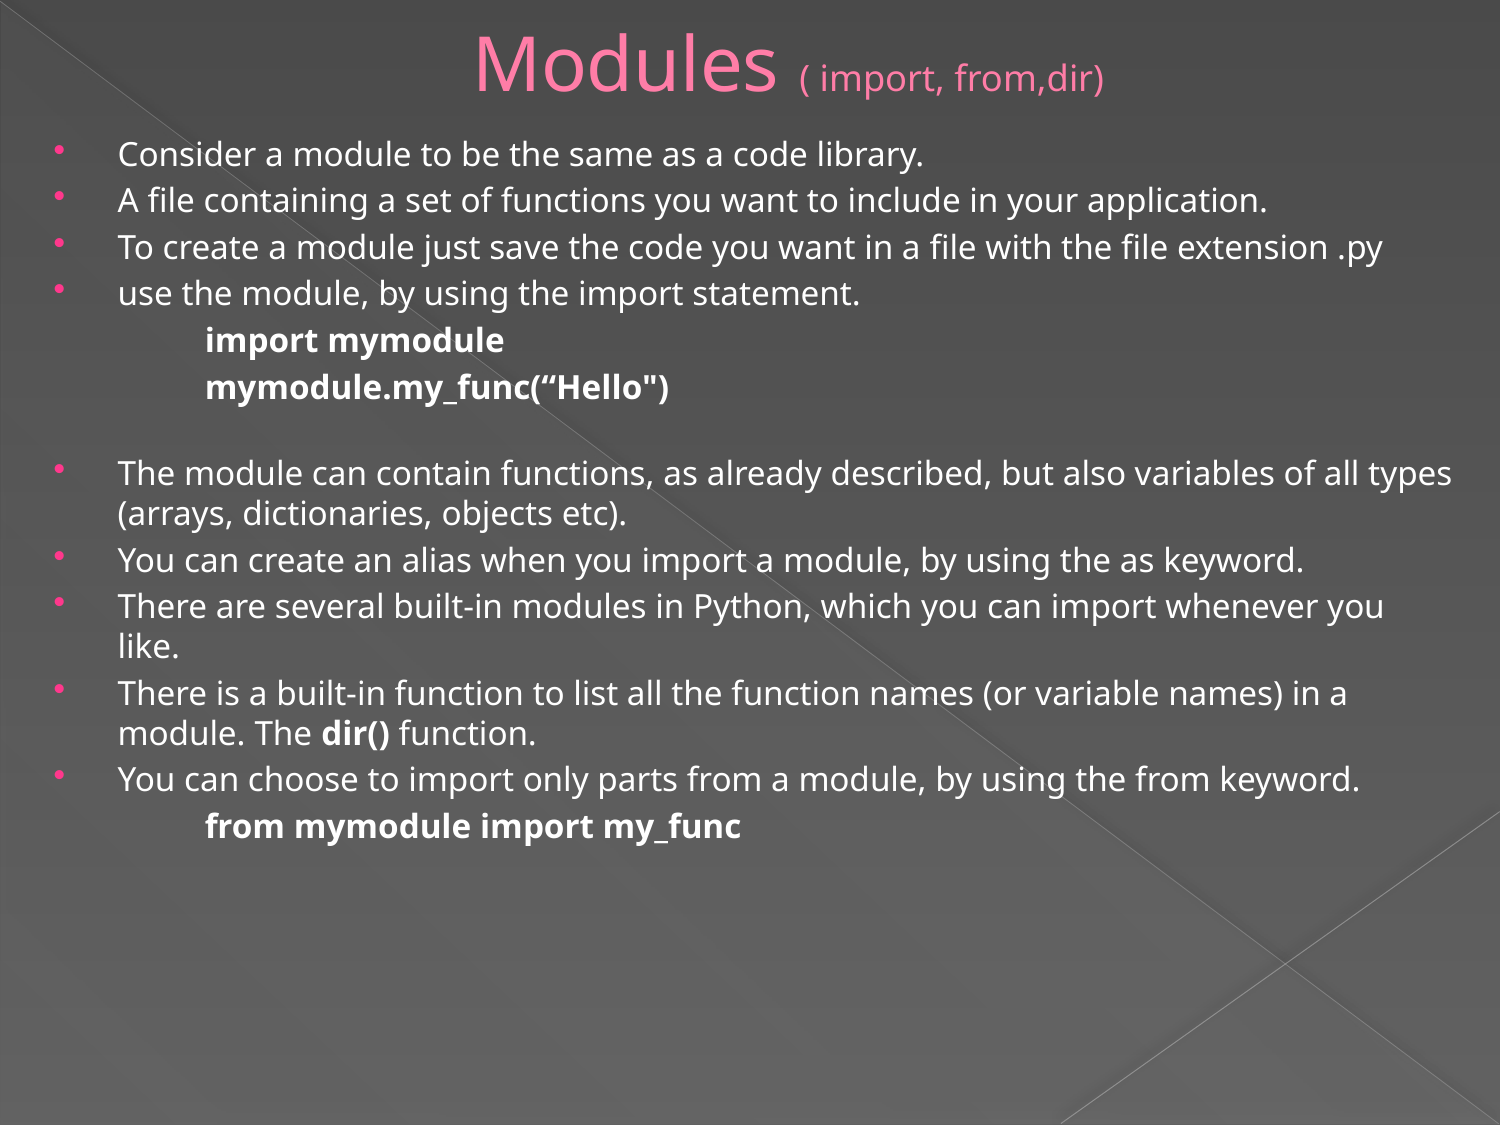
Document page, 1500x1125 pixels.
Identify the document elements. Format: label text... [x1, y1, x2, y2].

list Consider a module to be the same as a code library. A file containing a set of functions you want to include in your application. To create a module just save the code you want in a file with the file extension .py use the module, by using the import statement. import mymodule mymodule.my_func(“Hello") The module can contain functions, as already described, but also variables of all types (arrays, dictionaries, objects etc). You can create an alias when you import a module, by using the as keyword. There are several built-in modules in Python, which you can import whenever you like. There is a built-in function to list all the function names (or variable names) in a module. The dir() function. You can choose to import only parts from a module, by using the from keyword. from mymodule import my_func [29, 125, 1471, 1000]
title Modules ( import, from,dir) [75, 7, 1425, 114]
